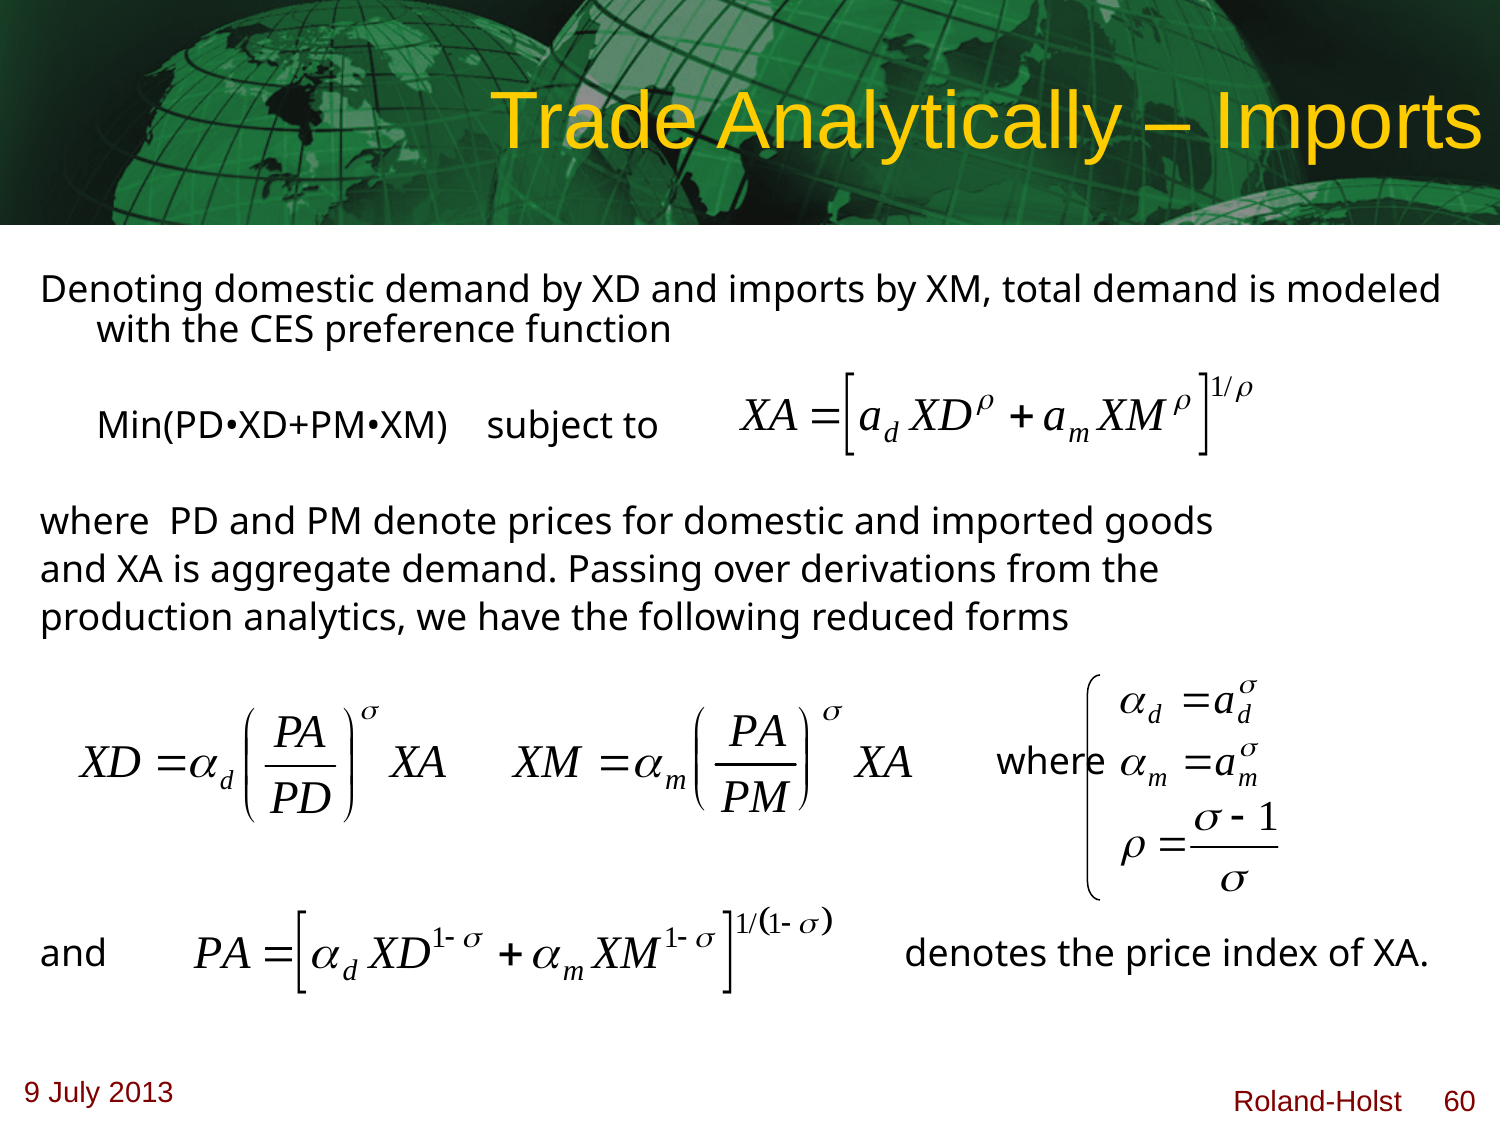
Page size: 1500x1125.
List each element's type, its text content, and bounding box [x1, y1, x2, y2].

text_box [1112, 661, 1265, 724]
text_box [68, 687, 456, 833]
text_box [1087, 674, 1100, 900]
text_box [1112, 724, 1269, 786]
list Denoting domestic demand by XD and imports by XM, total demand is modeled with the CES preference function Min(PD•XD+PM•XM) subject to where PD and PM denote prices for domestic and imported goods and XA is aggregate demand. Passing over derivations from the production analytics, we have the following reduced forms where and denotes the price index of XA. [24, 262, 1476, 1063]
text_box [1112, 786, 1288, 901]
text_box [183, 899, 838, 1002]
picture [0, 0, 1500, 225]
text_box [499, 687, 922, 833]
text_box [726, 362, 1263, 465]
title Trade Analytically – Imports [382, 22, 1500, 211]
